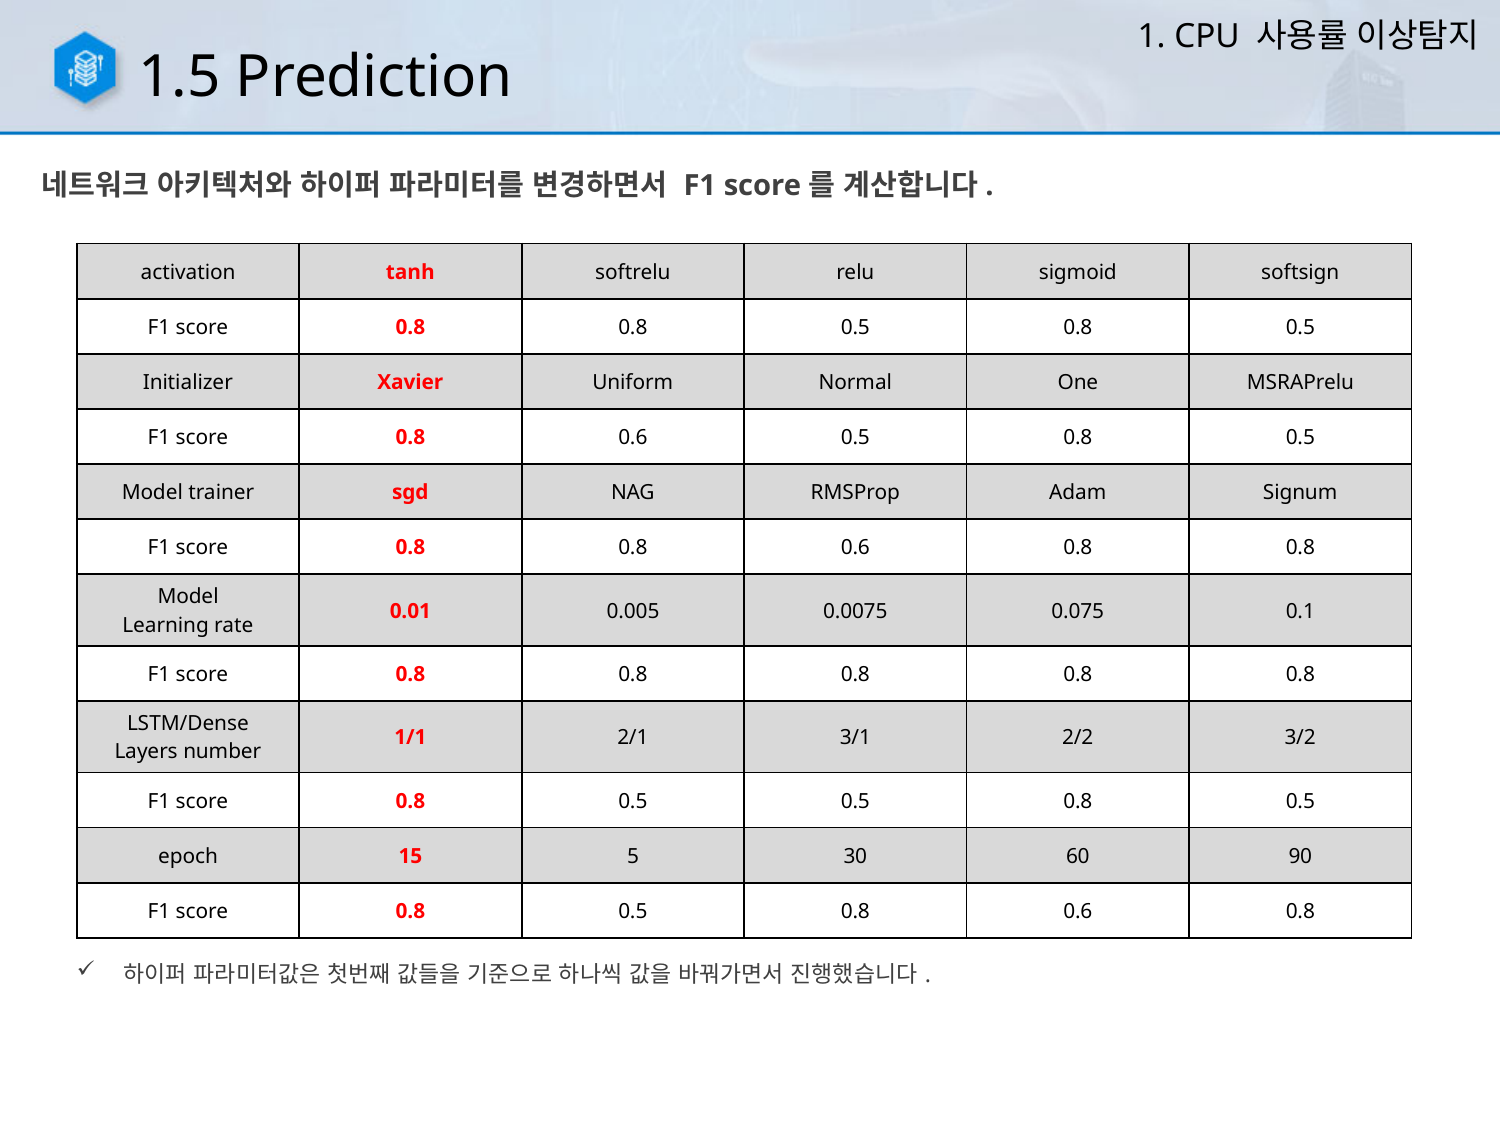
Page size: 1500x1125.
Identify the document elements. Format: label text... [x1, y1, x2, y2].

table_cell 0.8 [745, 647, 966, 700]
table_cell 2/2 [967, 702, 1188, 772]
table_cell 0.8 [300, 300, 521, 353]
table_header relu [745, 244, 966, 298]
table_cell LSTM/Dense Layers number [78, 702, 298, 772]
table_cell 0.8 [300, 520, 521, 573]
table_cell 0.6 [967, 884, 1188, 937]
table_cell 0.8 [745, 884, 966, 937]
table_cell 0.5 [523, 773, 743, 827]
table_cell 0.01 [300, 575, 521, 645]
table_cell 0.8 [967, 647, 1188, 700]
table_cell 5 [523, 828, 743, 882]
table_cell NAG [523, 465, 743, 518]
table_cell Xavier [300, 355, 521, 408]
table_cell 60 [967, 828, 1188, 882]
table_cell 0.8 [523, 520, 743, 573]
table_cell 0.005 [523, 575, 743, 645]
table_cell 0.1 [1190, 575, 1411, 645]
table_cell 0.5 [1190, 300, 1411, 353]
table_cell 0.5 [1190, 410, 1411, 463]
table_cell 0.5 [745, 300, 966, 353]
table_cell Model trainer [78, 465, 298, 518]
table_cell 0.6 [523, 410, 743, 463]
table_cell F1 score [78, 520, 298, 573]
table_cell 30 [745, 828, 966, 882]
text_box 하이퍼 파라미터값은 첫번째 값들을 기준으로 하나씩 값을 바꿔가면서 진행했습니다. [76, 946, 1412, 988]
table_cell 0.075 [967, 575, 1188, 645]
table_cell F1 score [78, 884, 298, 937]
table_cell RMSProp [745, 465, 966, 518]
table_cell 90 [1190, 828, 1411, 882]
table_cell 0.8 [300, 773, 521, 827]
table_cell 0.8 [300, 884, 521, 937]
text_box 1. CPU 사용률 이상탐지 [1009, 7, 1495, 55]
table_cell 0.8 [967, 300, 1188, 353]
table_cell 0.5 [523, 884, 743, 937]
table_cell 0.8 [1190, 884, 1411, 937]
table_cell F1 score [78, 300, 298, 353]
text_box 1.5 Prediction [123, 31, 1247, 117]
table_header softsign [1190, 244, 1411, 298]
table_header softrelu [523, 244, 743, 298]
table_cell 0.5 [745, 410, 966, 463]
table_cell 0.8 [300, 410, 521, 463]
table_cell 1/1 [300, 702, 521, 772]
table_cell 0.5 [745, 773, 966, 827]
table_cell Model Learning rate [78, 575, 298, 645]
table_cell F1 score [78, 647, 298, 700]
table_cell 2/1 [523, 702, 743, 772]
table_cell sgd [300, 465, 521, 518]
table_cell 0.0075 [745, 575, 966, 645]
table_cell Normal [745, 355, 966, 408]
table_cell 0.8 [1190, 647, 1411, 700]
table_cell 3/2 [1190, 702, 1411, 772]
text_box 네트워크 아키텍처와 하이퍼 파라미터를 변경하면서 F1 score를 계산합니다. [41, 148, 1459, 202]
table_cell 15 [300, 828, 521, 882]
table_cell 3/1 [745, 702, 966, 772]
table_cell 0.8 [1190, 520, 1411, 573]
table_cell Uniform [523, 355, 743, 408]
table_cell 0.8 [300, 647, 521, 700]
table_cell 0.8 [523, 300, 743, 353]
table_cell MSRAPrelu [1190, 355, 1411, 408]
table_cell 0.5 [1190, 773, 1411, 827]
table_cell 0.8 [967, 410, 1188, 463]
table_cell Initializer [78, 355, 298, 408]
table_cell Signum [1190, 465, 1411, 518]
table_cell 0.8 [523, 647, 743, 700]
table_cell 0.6 [745, 520, 966, 573]
table_cell 0.8 [967, 773, 1188, 827]
table_cell One [967, 355, 1188, 408]
table_cell epoch [78, 828, 298, 882]
table_header activation [78, 244, 298, 298]
table_header sigmoid [967, 244, 1188, 298]
table_header tanh [300, 244, 521, 298]
picture [0, 0, 1500, 1125]
table_cell Adam [967, 465, 1188, 518]
table_cell F1 score [78, 410, 298, 463]
table_cell 0.8 [967, 520, 1188, 573]
table_cell F1 score [78, 773, 298, 827]
